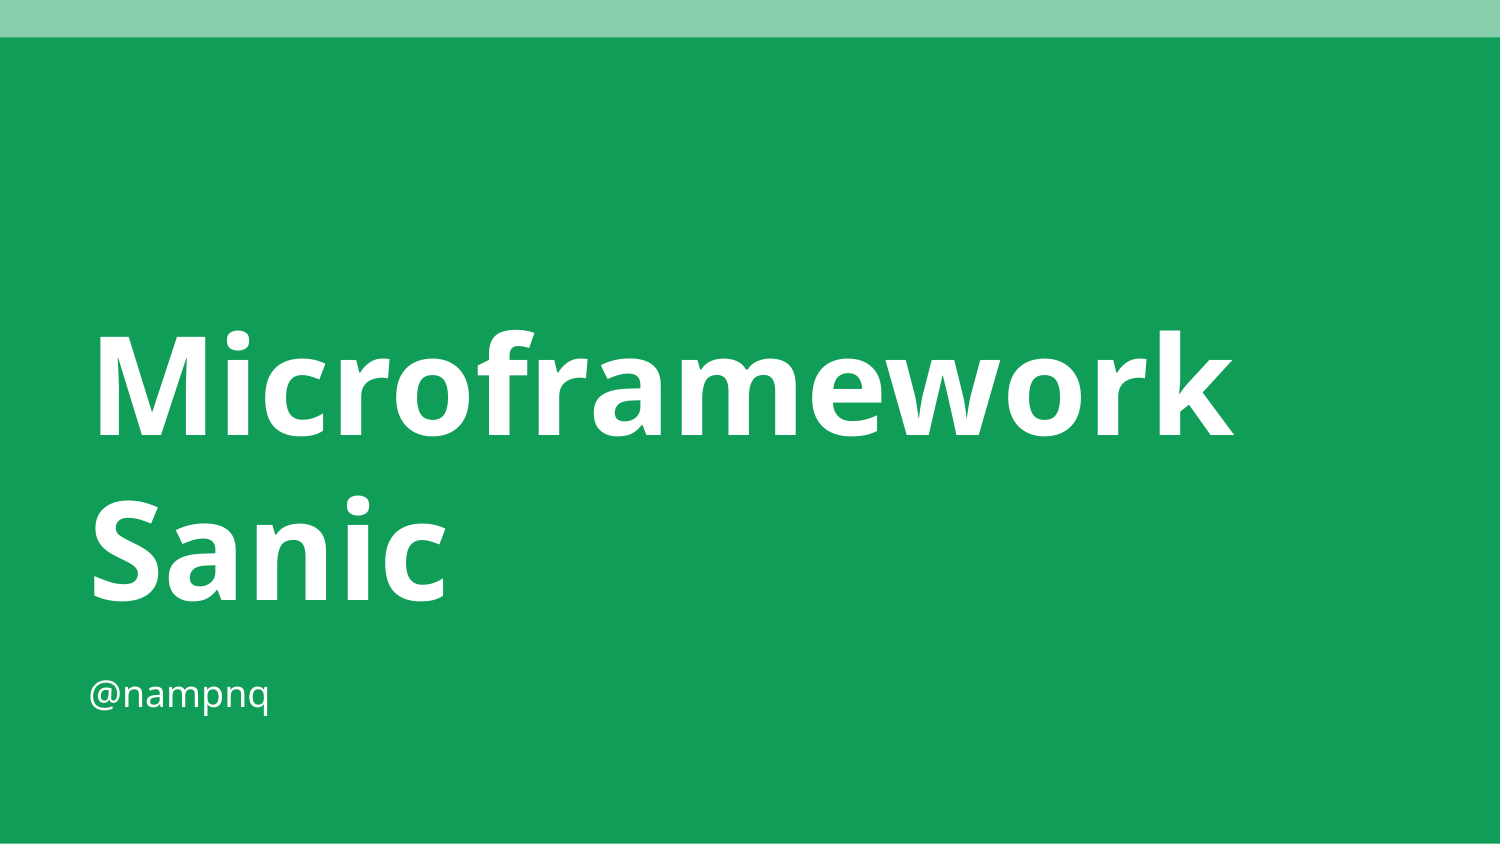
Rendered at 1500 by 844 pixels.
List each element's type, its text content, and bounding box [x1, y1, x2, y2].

subtitle @nampnq [73, 654, 1348, 736]
title Microframework Sanic [73, 114, 1432, 643]
